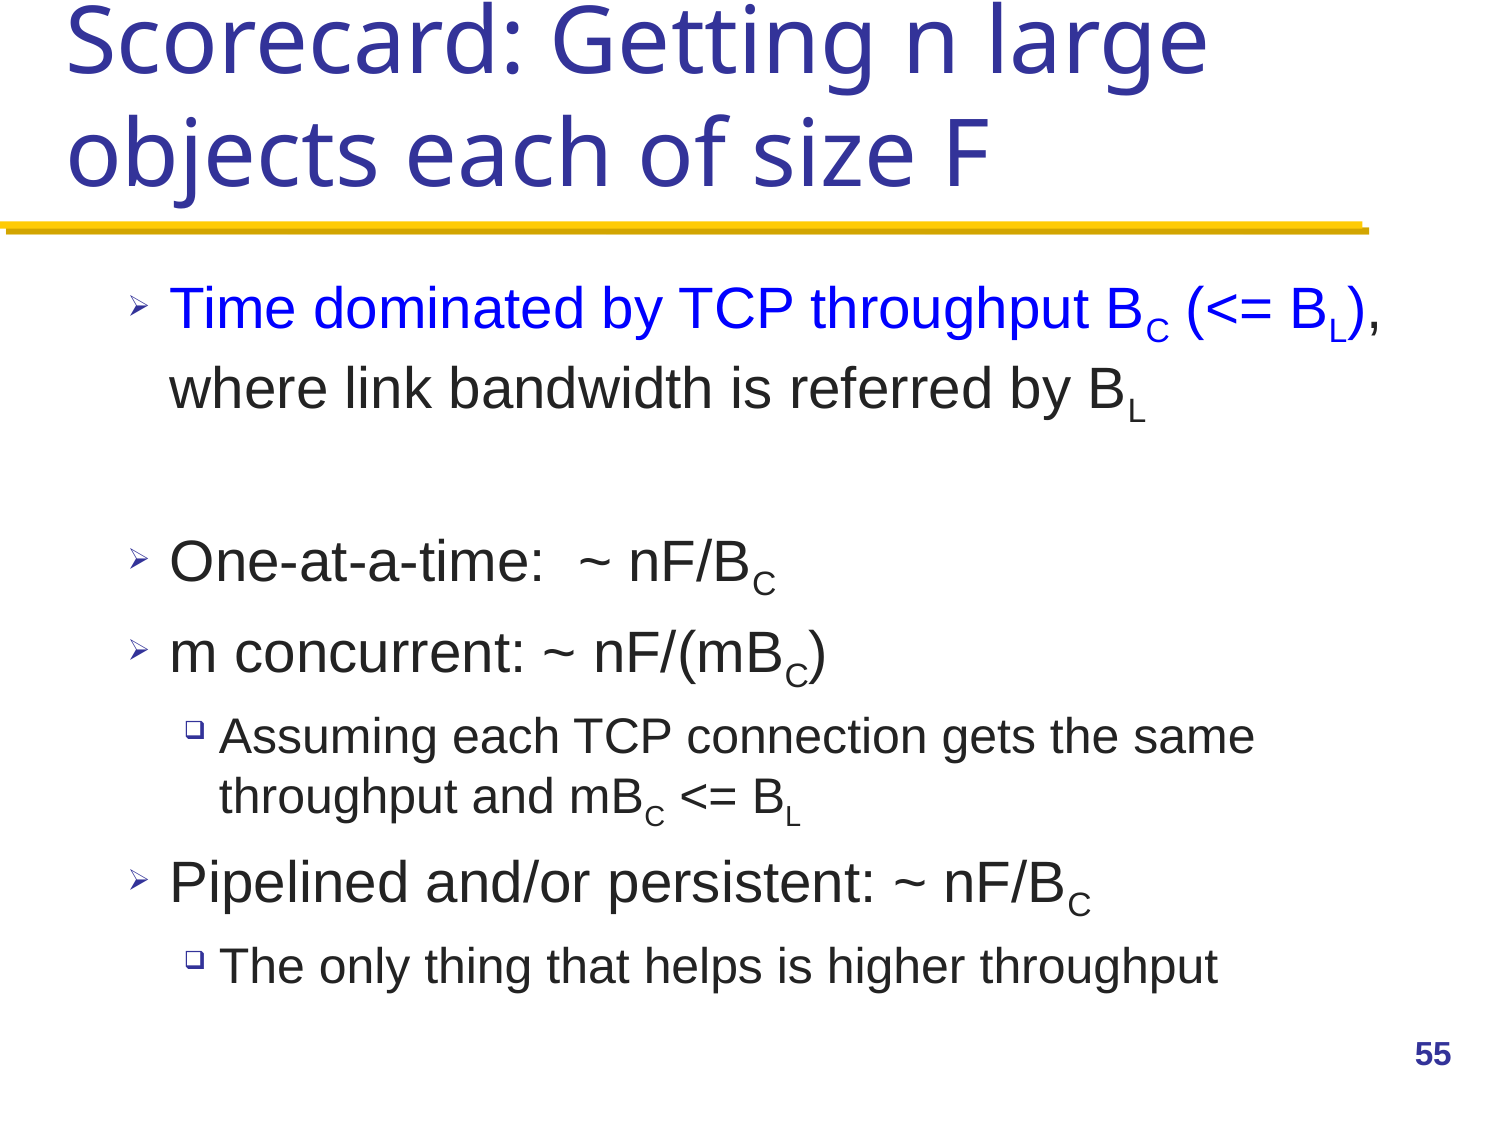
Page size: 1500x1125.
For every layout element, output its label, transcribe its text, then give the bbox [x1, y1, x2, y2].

list Time dominated by TCP throughput BC (<= BL), where link bandwidth is referred by BL One-at-a-time: ~ nF/BC m concurrent: ~ nF/(mBC) Assuming each TCP connection gets the same throughput and mBC <= BL Pipelined and/or persistent: ~ nF/BC The only thing that helps is higher throughput [112, 262, 1413, 988]
slide_number 55 [1400, 1025, 1500, 1100]
title Scorecard: Getting n large objects each of size F [49, 24, 1451, 213]
